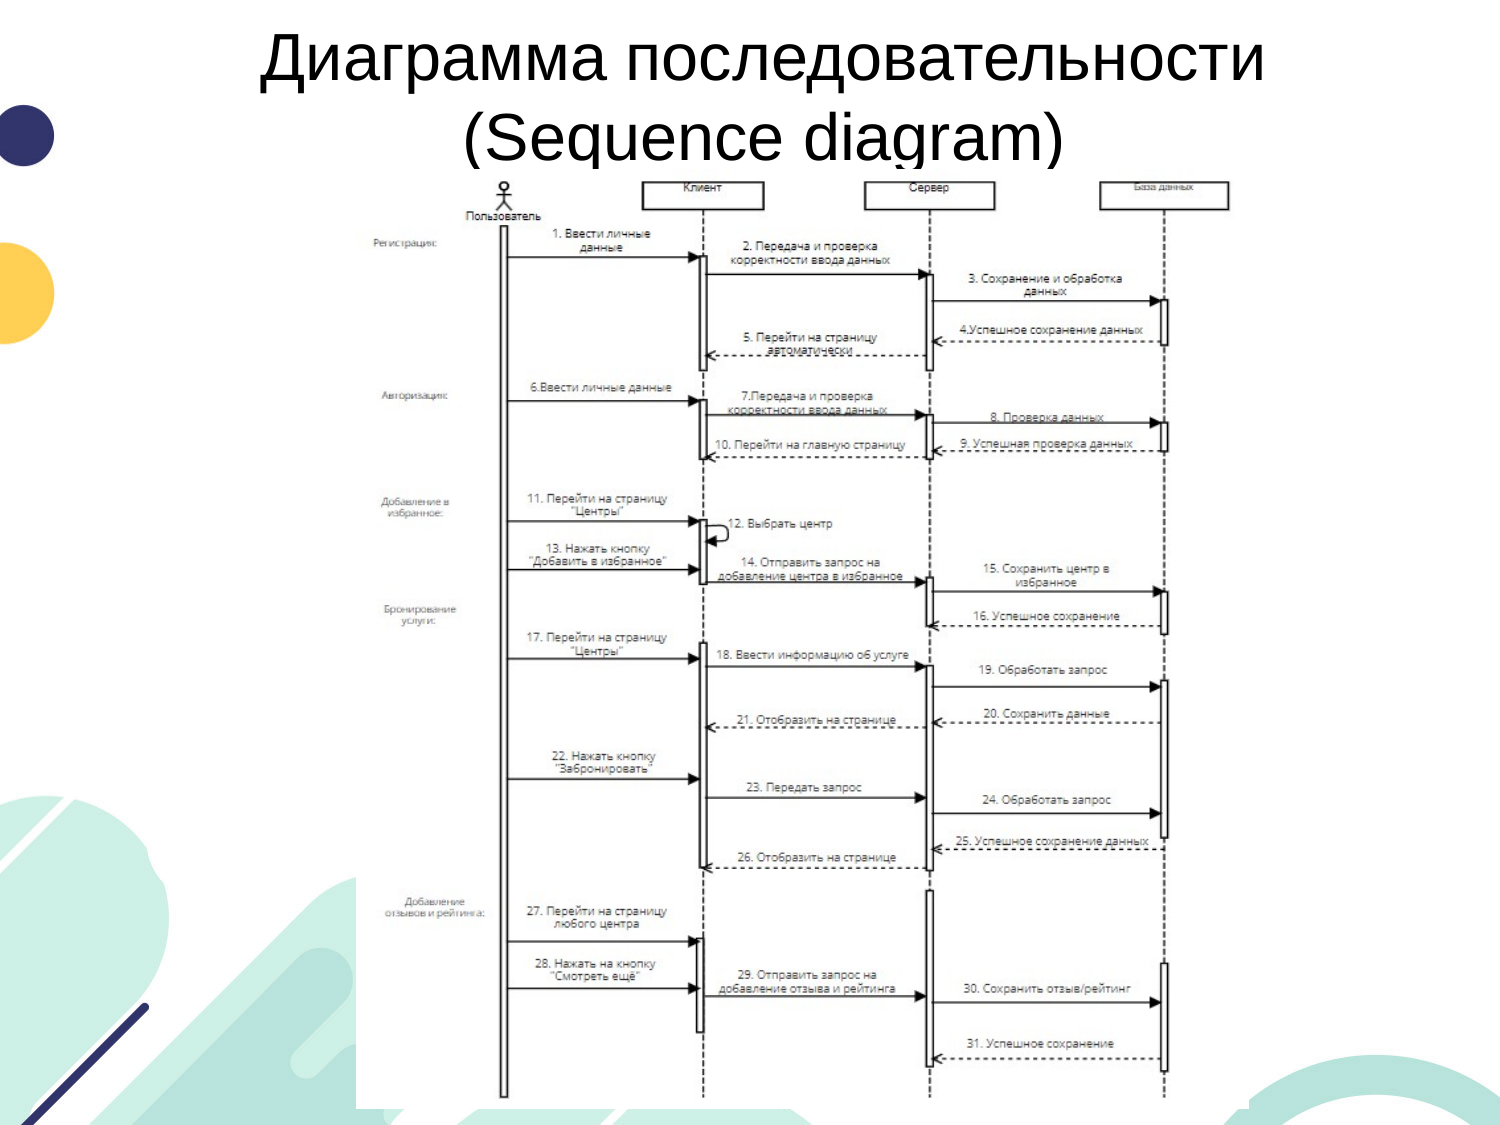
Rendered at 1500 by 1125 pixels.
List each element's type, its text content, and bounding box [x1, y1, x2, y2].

text_box Диаграмма последовательности (Sequence diagram) [166, 6, 1362, 262]
picture [0, 0, 1500, 1125]
